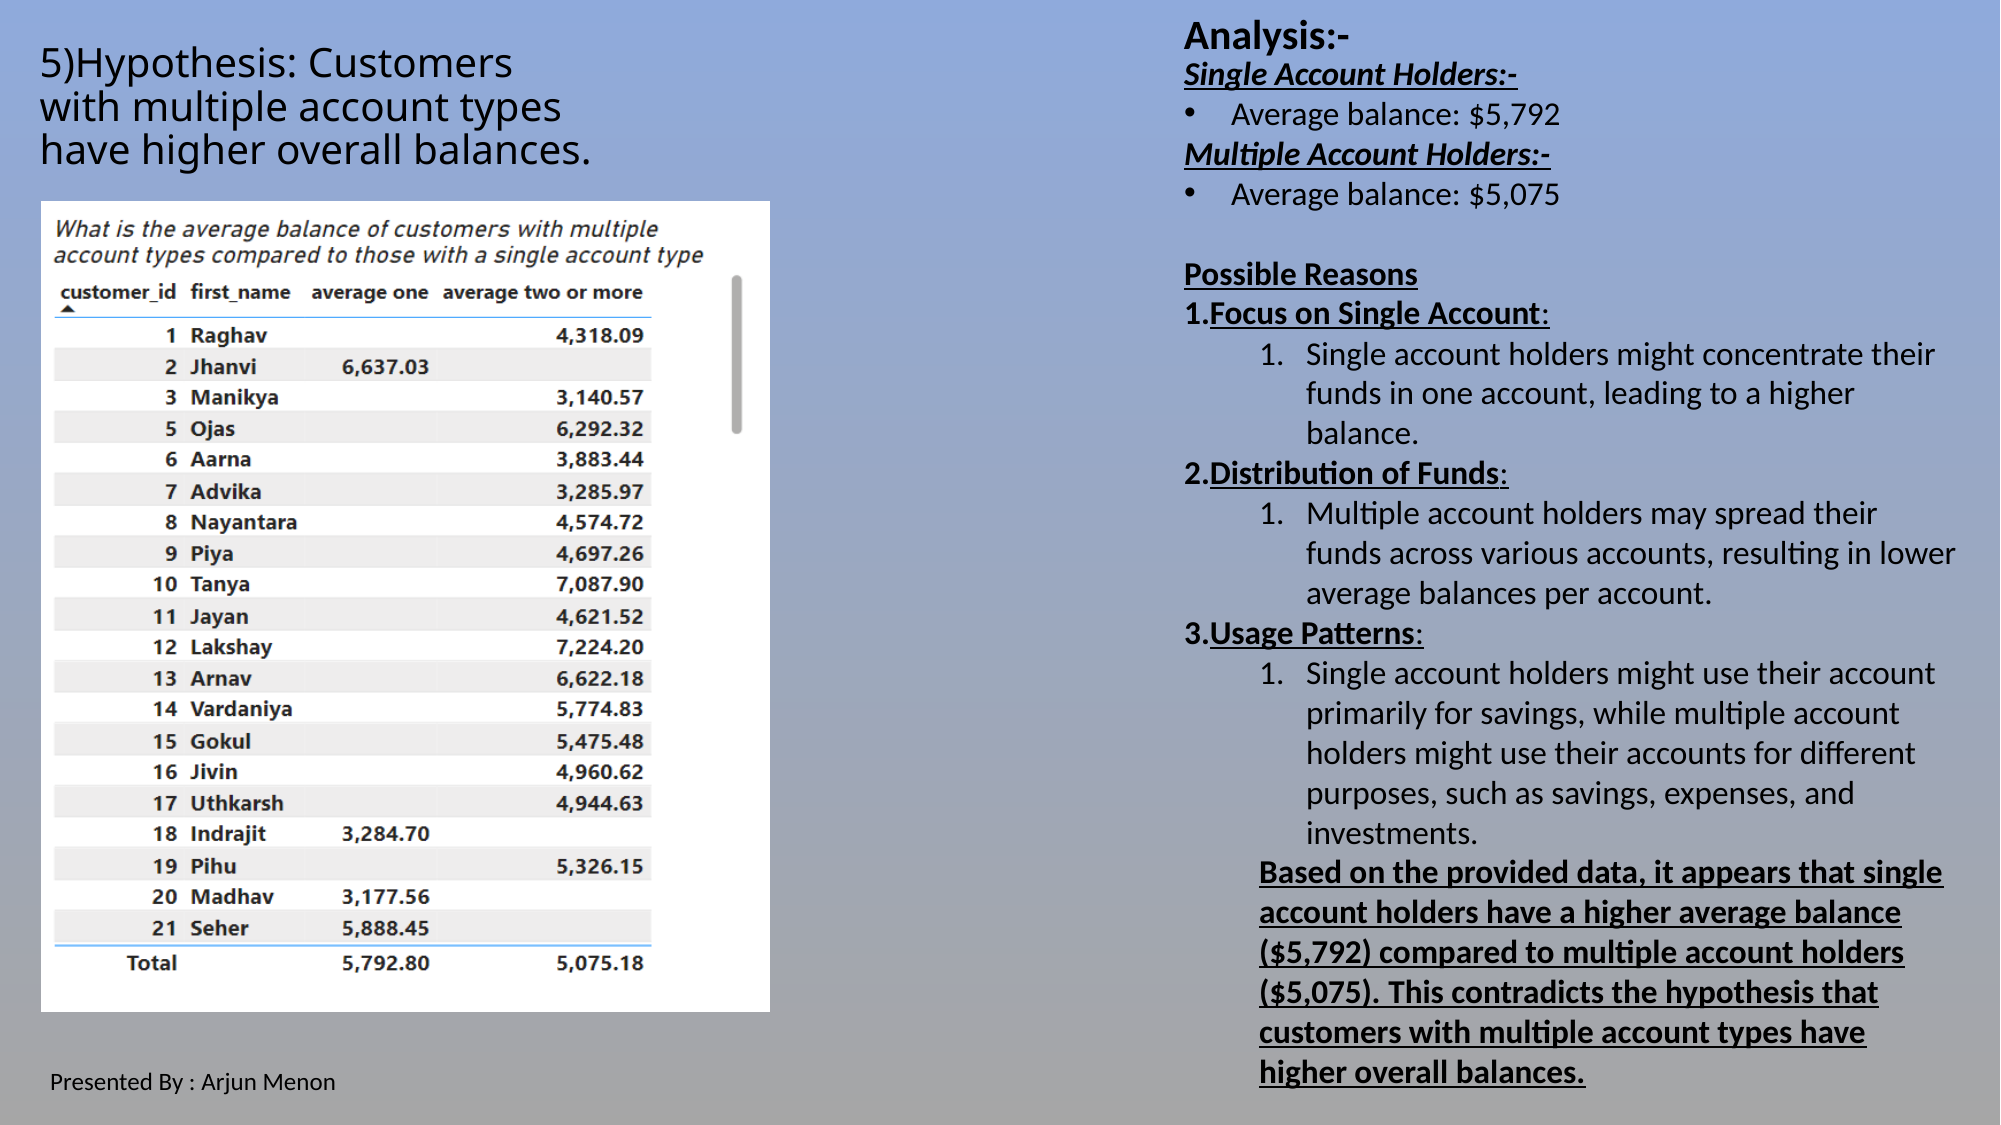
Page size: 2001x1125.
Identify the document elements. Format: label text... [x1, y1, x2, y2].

text_box Analysis:- [1169, 0, 1381, 44]
picture [41, 201, 770, 1012]
footer Presented By : Arjun Menon [24, 1050, 363, 1111]
text_box Single Account Holders:- Average balance: $5,792 Multiple Account Holders:- Average balance: $5,075 Possible Reasons Focus on Single Account: Single account holders might concentrate their funds in one account, leading to a higher balance. Distribution of Funds: Multiple account holders may spread their funds across various accounts, resulting in lower average balances per account. Usage Patterns: Single account holders might use their account primarily for savings, while multiple account holders might use their accounts for different purposes, such as savings, expenses, and investments. Based on the provided data, it appears that single account holders have a higher average balance ($5,792) compared to multiple account holders ($5,075). This contradicts the hypothesis that customers with multiple account types have higher overall balances. [1169, 44, 1976, 1098]
title 5)Hypothesis: Customers with multiple account types have higher overall balances. [24, 14, 618, 202]
